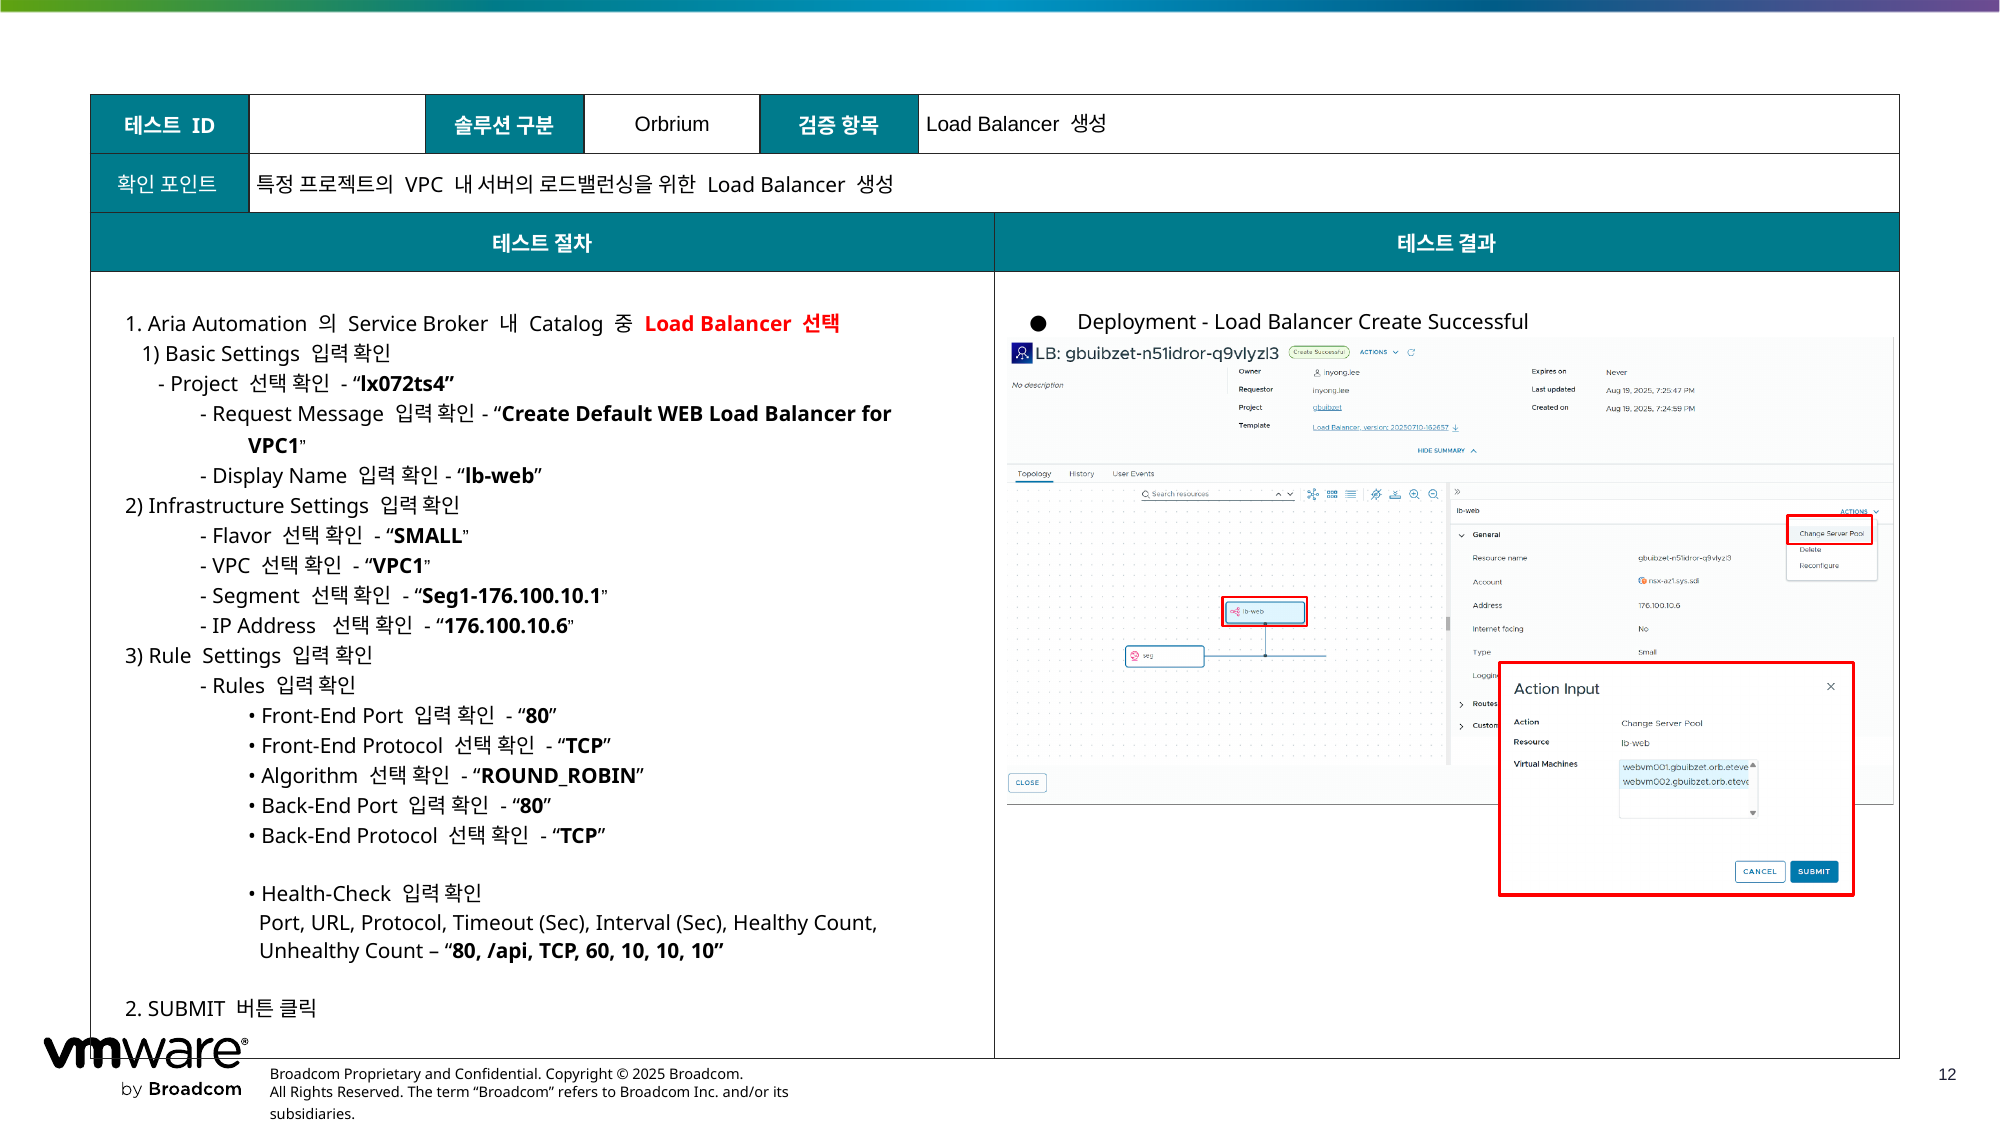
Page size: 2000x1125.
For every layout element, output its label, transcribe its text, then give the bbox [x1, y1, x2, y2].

table_header 솔루션 구분 [426, 95, 583, 153]
picture [1006, 337, 1894, 894]
table_header [250, 95, 425, 153]
picture [0, 0, 2000, 30]
table_header 테스트 절차 [91, 213, 994, 271]
table_header Load Balancer 생성 [919, 95, 1899, 153]
table_header Orbrium [585, 95, 759, 153]
table_header 테스트 결과 [995, 213, 1899, 271]
table_header 확인 포인트 [91, 154, 248, 212]
table_header 테스트 ID [91, 95, 248, 153]
table_cell 1. Aria Automation 의 Service Broker 내 Catalog 중 Load Balancer 선택 1) Basic Settings 입력 확인 - Project 선택 확인 - “lx072ts4” - Request Message 입력 확인- “Create Default WEB Load Balancer for VPC1” - Display Name 입력 확인- “lb-web” 2) Infrastructure Settings 입력 확인 - Flavor 선택 확인 - “SMALL” - VPC 선택 확인 - “VPC1” - Segment 선택 확인 - “Seg1-176.100.10.1” - IP Address 선택 확인 - “176.100.10.6” 3) Rule Settings 입력 확인 - Rules 입력 확인 • Front-End Port 입력 확인 - “80” • Front-End Protocol 선택 확인 - “TCP” • Algorithm 선택 확인 - “ROUND_ROBIN” • Back-End Port 입력 확인 - “80” • Back-End Protocol 선택 확인 - “TCP” • Health-Check 입력 확인 Port, URL, Protocol, Timeout (Sec), Interval (Sec), Healthy Count, Unhealthy Count – “80, /api, TCP, 60, 10, 10, 10” 2. SUBMIT 버튼 클릭 [91, 272, 994, 1058]
table_header 특정 프로젝트의 VPC 내 서버의 로드밸런싱을 위한 Load Balancer 생성 [250, 154, 1899, 212]
table_header 검증 항목 [761, 95, 918, 153]
table_cell Deployment - Load Balancer Create Successful [995, 272, 1899, 1058]
